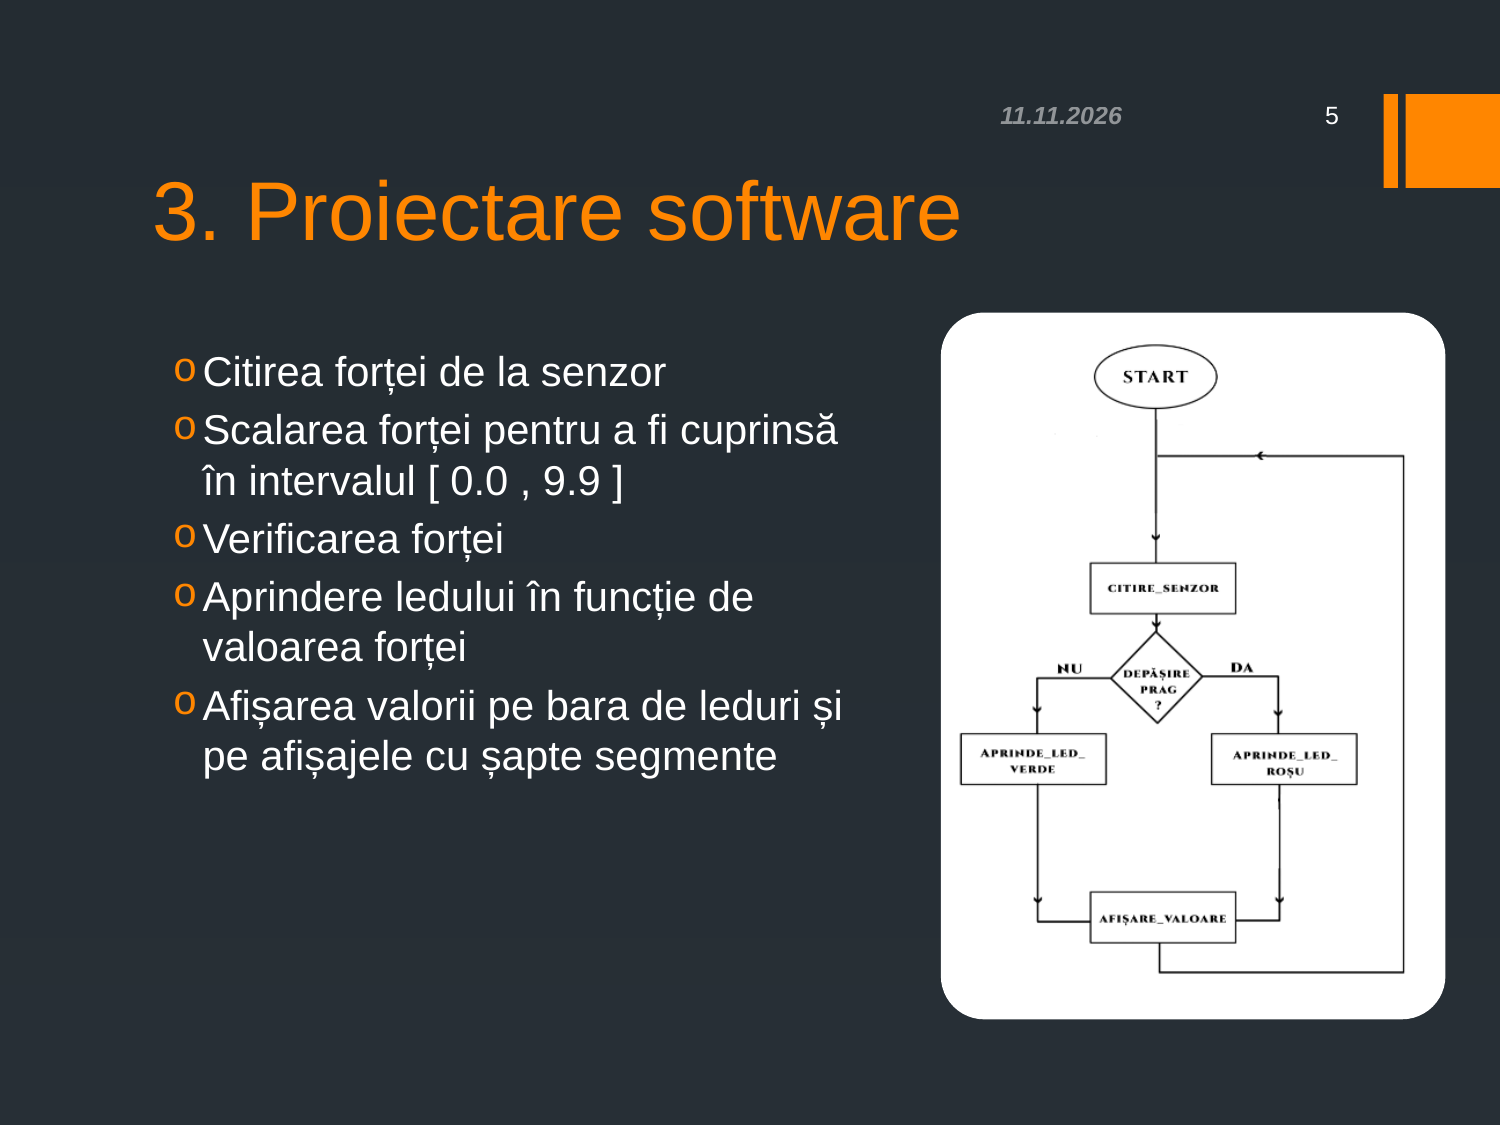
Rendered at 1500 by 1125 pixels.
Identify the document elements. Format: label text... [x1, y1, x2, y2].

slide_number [985, 90, 1181, 139]
picture [940, 311, 1446, 1020]
list Citirea forței de la senzor Scalarea forței pentru a fi cuprinsă în intervalul [ 0.0 , 9.9 ] Verificarea forței Aprindere ledului în funcție de valoarea forței Afișarea valorii pe bara de leduri și pe afișajele cu șapte segmente [150, 337, 875, 1031]
title 3. Proiectare software [137, 75, 1338, 265]
slide_number 5 [1199, 90, 1355, 140]
